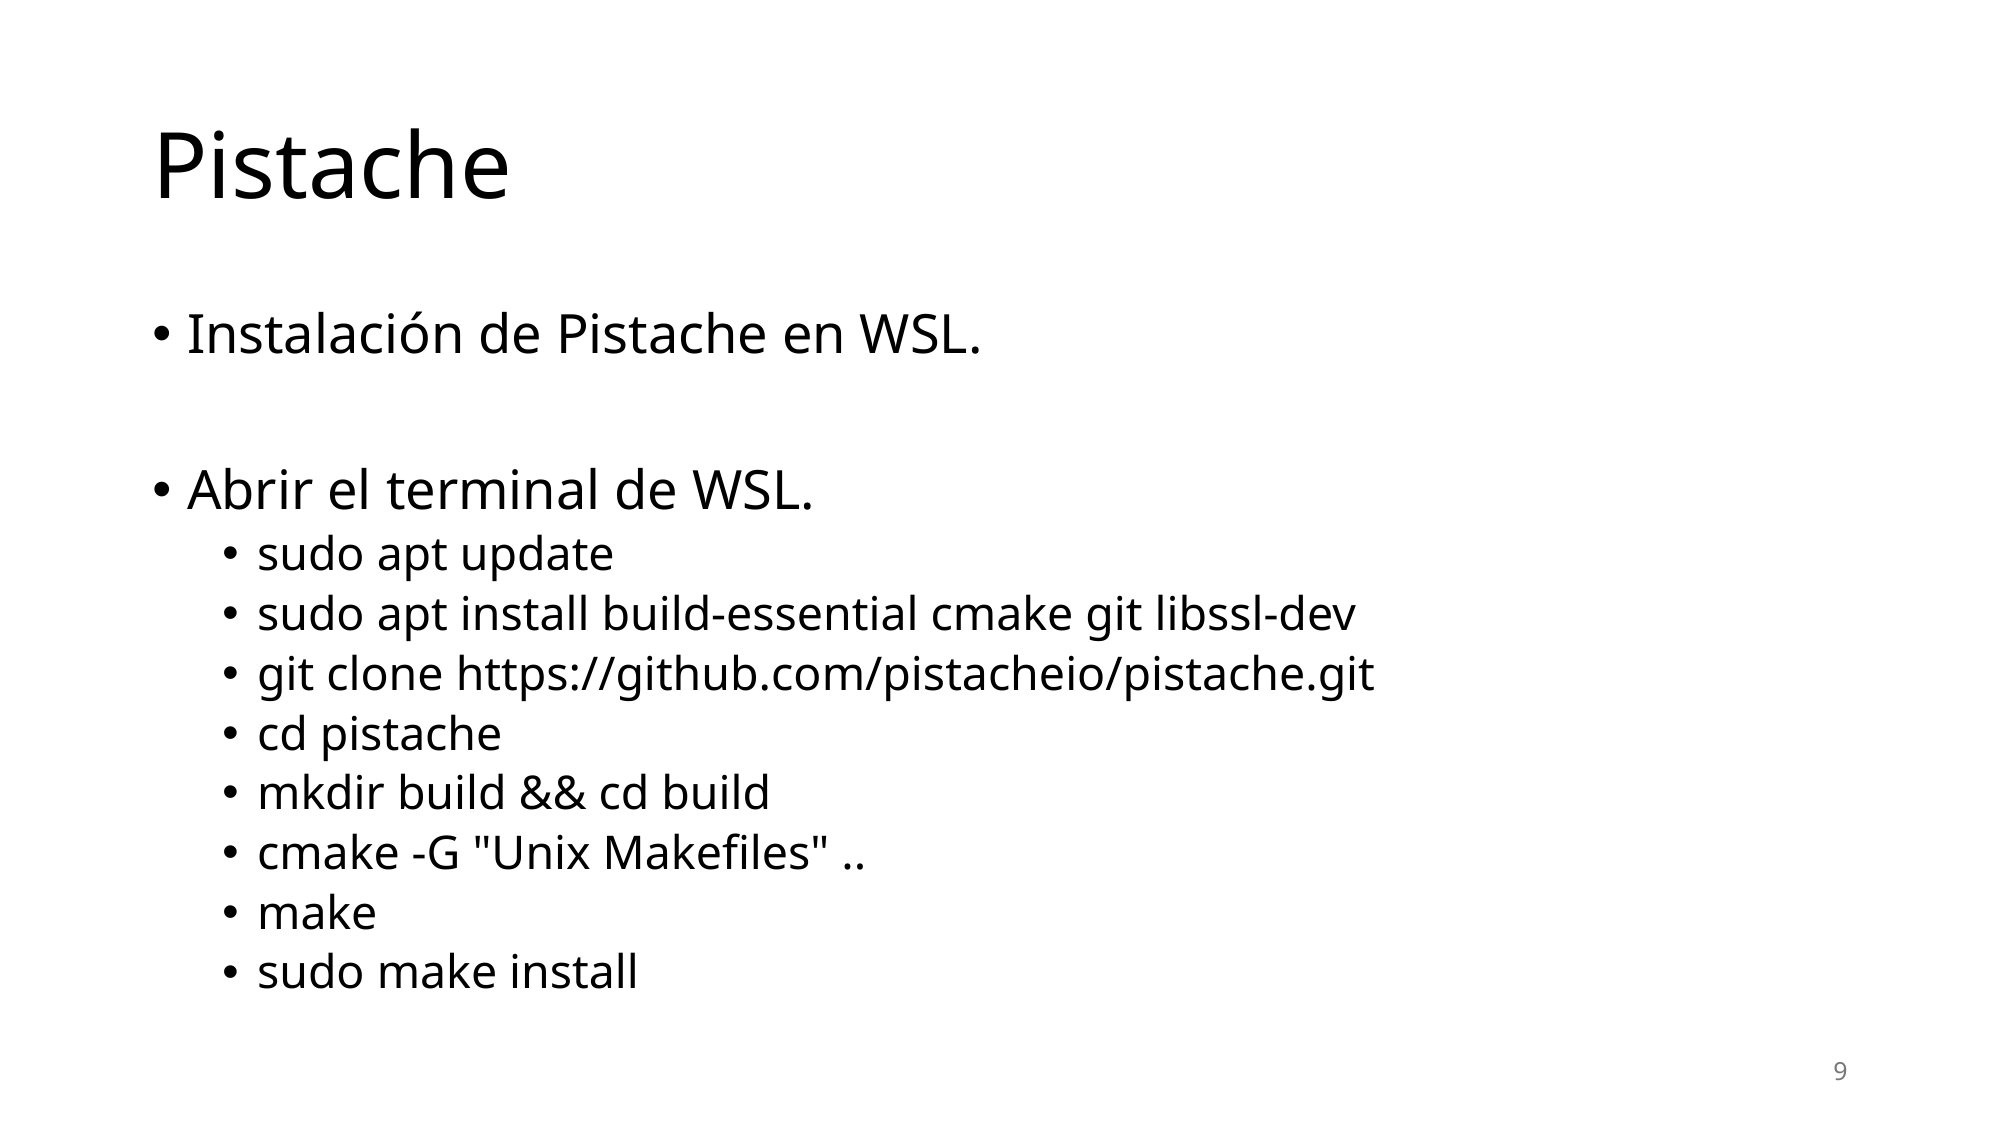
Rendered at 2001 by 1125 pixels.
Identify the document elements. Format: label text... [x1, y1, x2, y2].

slide_number 9 [1412, 1042, 1863, 1103]
list Instalación de Pistache en WSL. Abrir el terminal de WSL. sudo apt update sudo apt install build-essential cmake git libssl-dev git clone https://github.com/pistacheio/pistache.git cd pistache mkdir build && cd build cmake -G "Unix Makefiles" .. make sudo make install [137, 299, 1863, 1014]
title Pistache [137, 59, 1863, 278]
